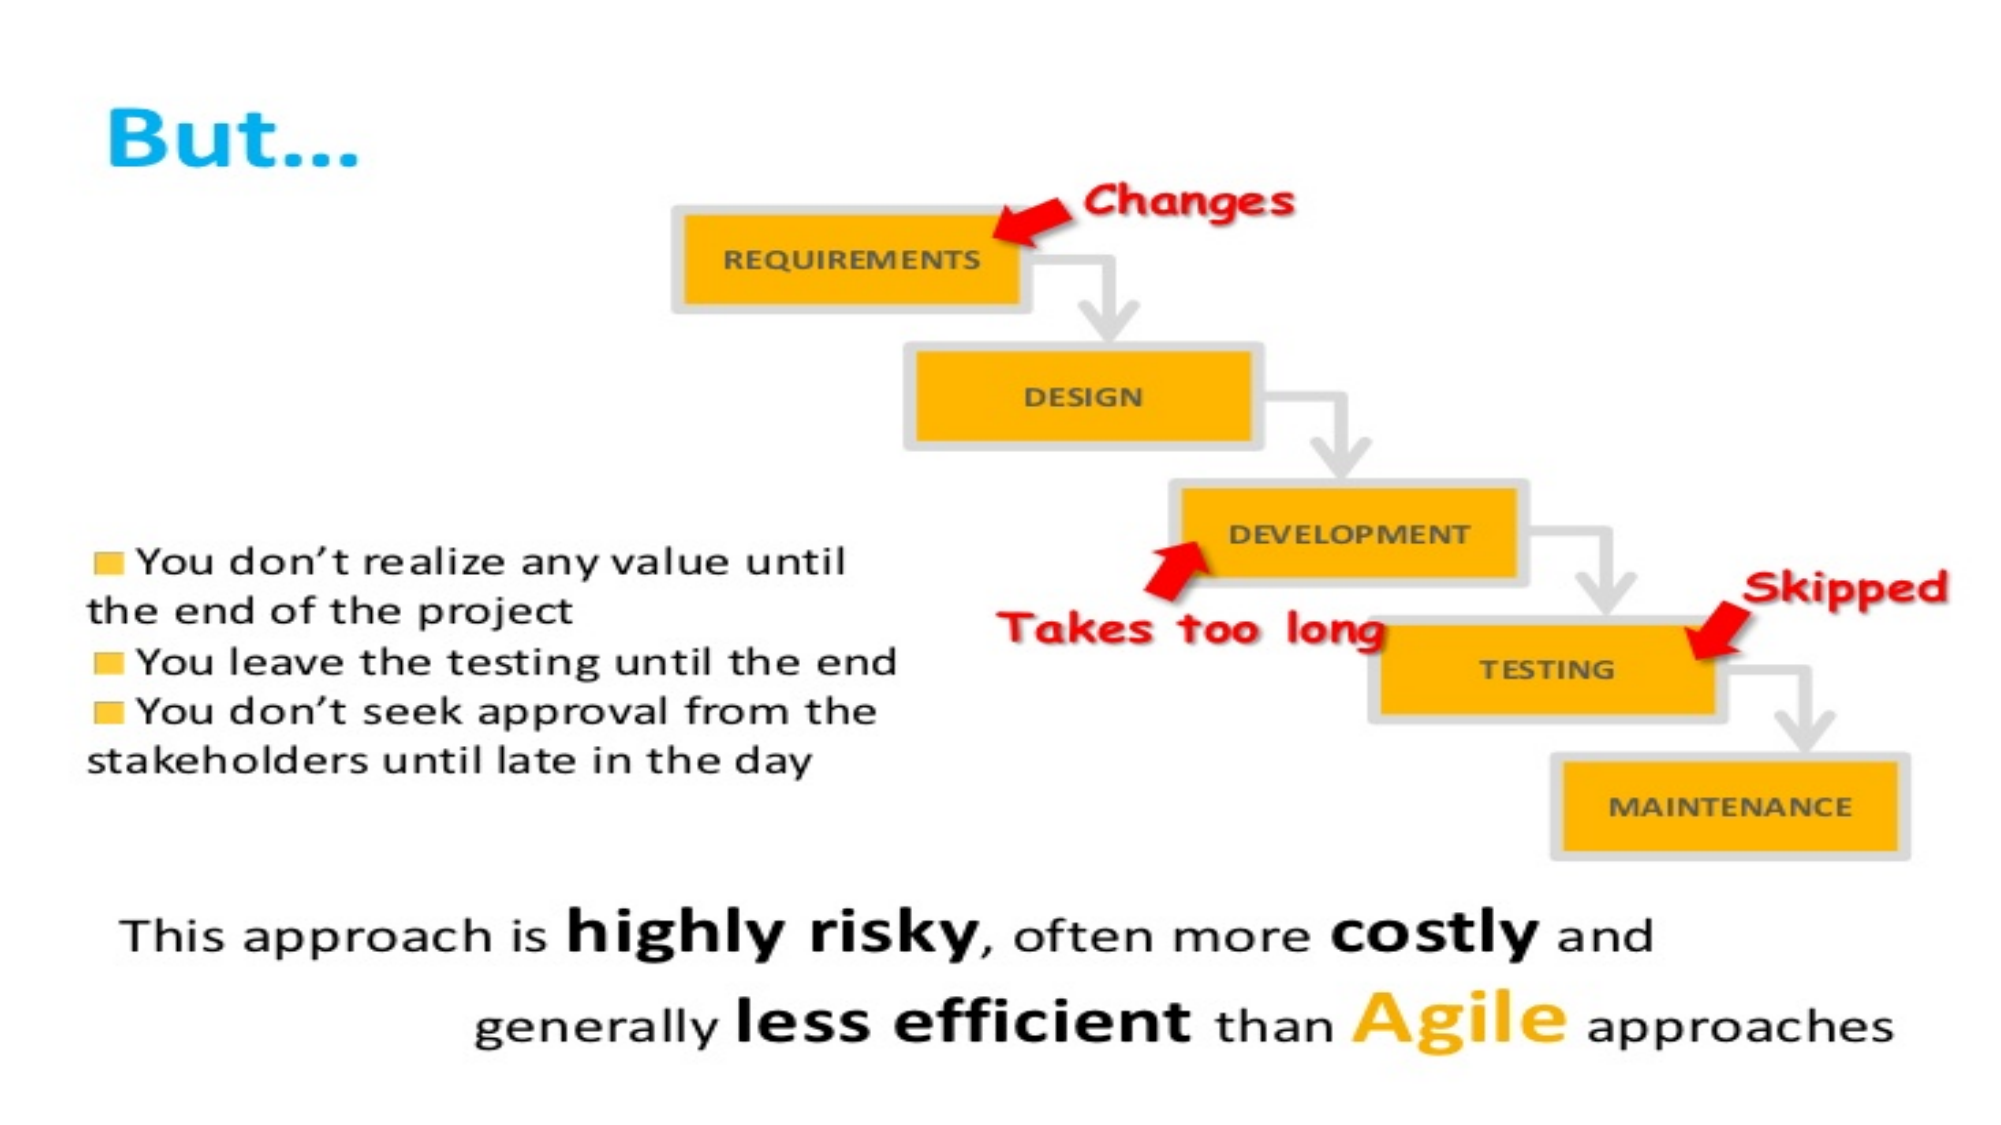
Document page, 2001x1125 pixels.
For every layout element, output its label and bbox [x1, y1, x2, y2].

list [0, 0, 1972, 1118]
